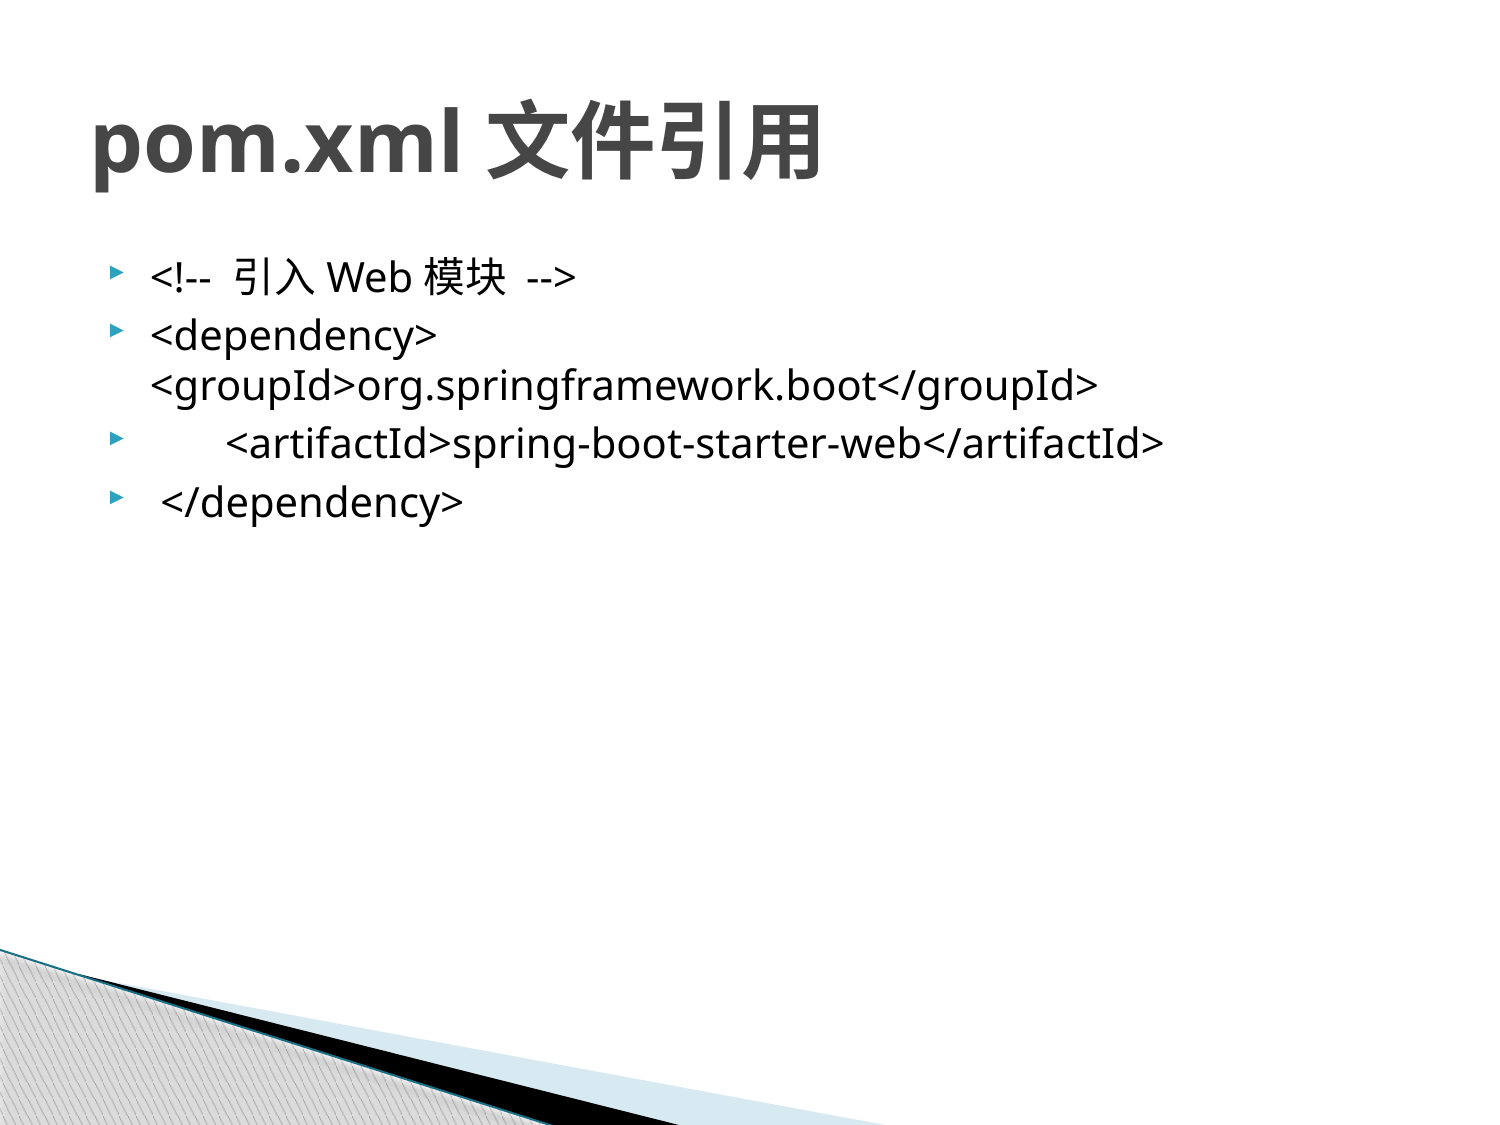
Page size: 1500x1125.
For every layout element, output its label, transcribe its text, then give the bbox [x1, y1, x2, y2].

title pom.xml文件引用 [75, 45, 1425, 233]
list <!-- 引入Web模块 --> <dependency> <groupId>org.springframework.boot</groupId> <artifactId>spring-boot-starter-web</artifactId> </dependency> [75, 243, 1425, 986]
